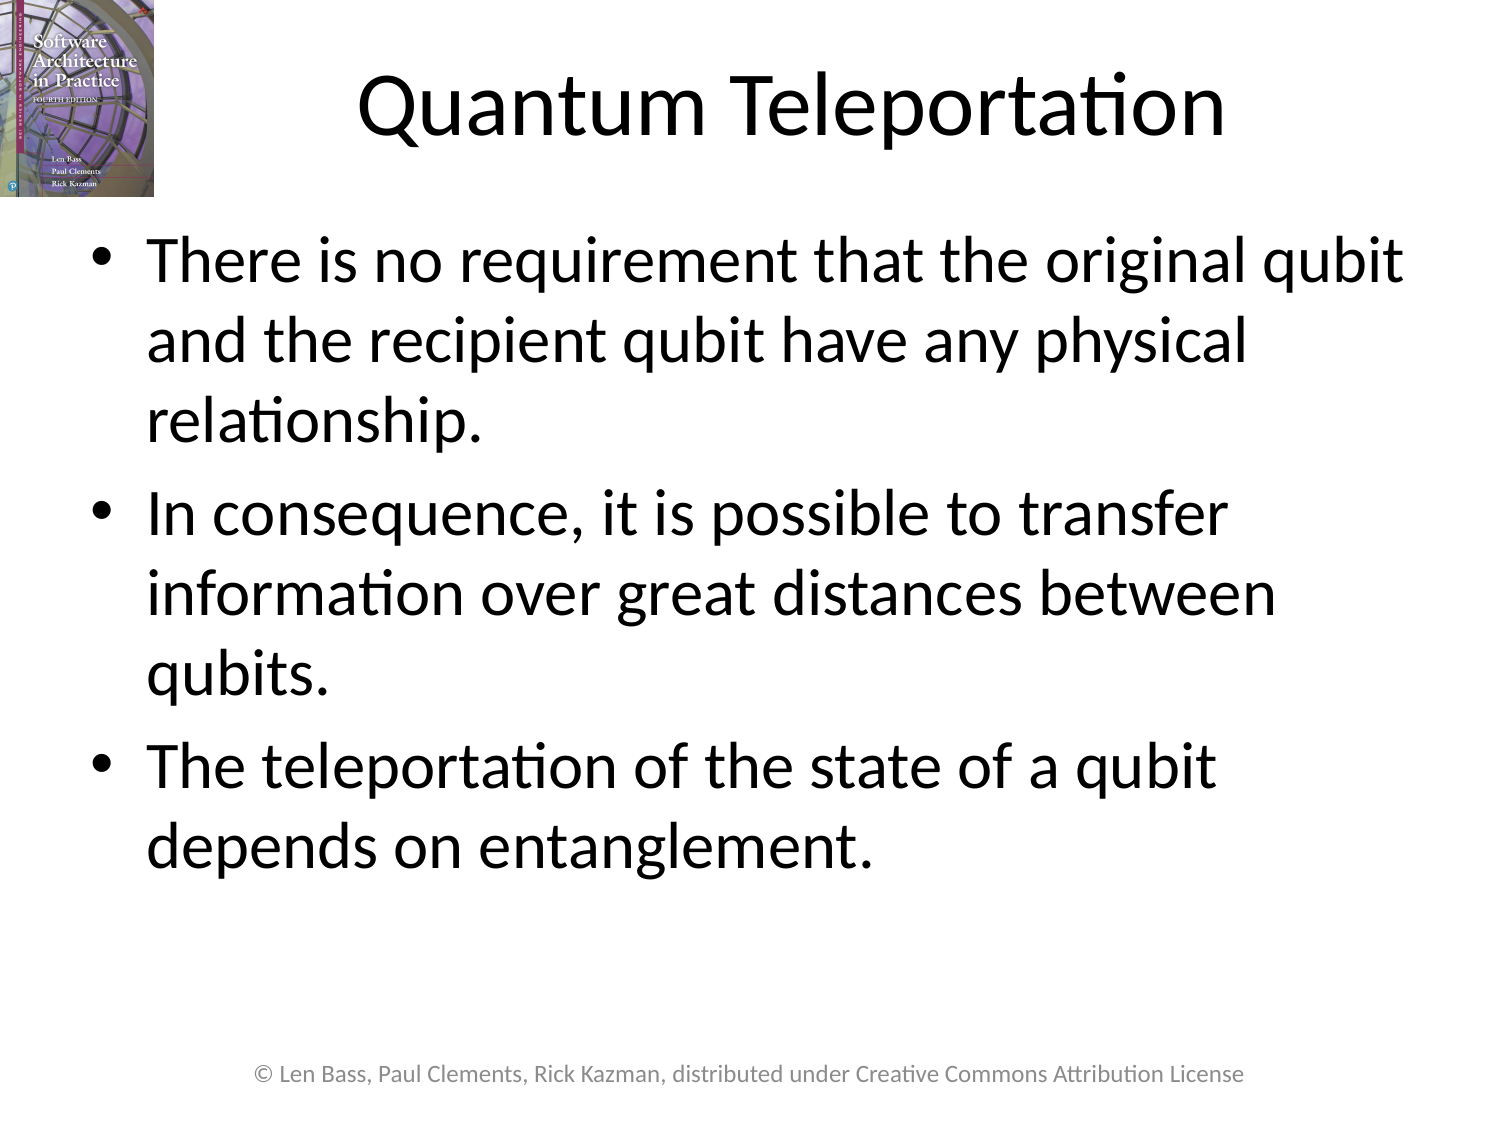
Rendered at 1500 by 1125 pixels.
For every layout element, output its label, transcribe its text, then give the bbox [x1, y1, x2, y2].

footer © Len Bass, Paul Clements, Rick Kazman, distributed under Creative Commons Attribution License [230, 1042, 1270, 1103]
list There is no requirement that the original qubit and the recipient qubit have any physical relationship. In consequence, it is possible to transfer information over great distances between qubits. The teleportation of the state of a qubit depends on entanglement. [75, 208, 1425, 1005]
title Quantum Teleportation [159, 45, 1425, 173]
picture [0, 0, 154, 197]
